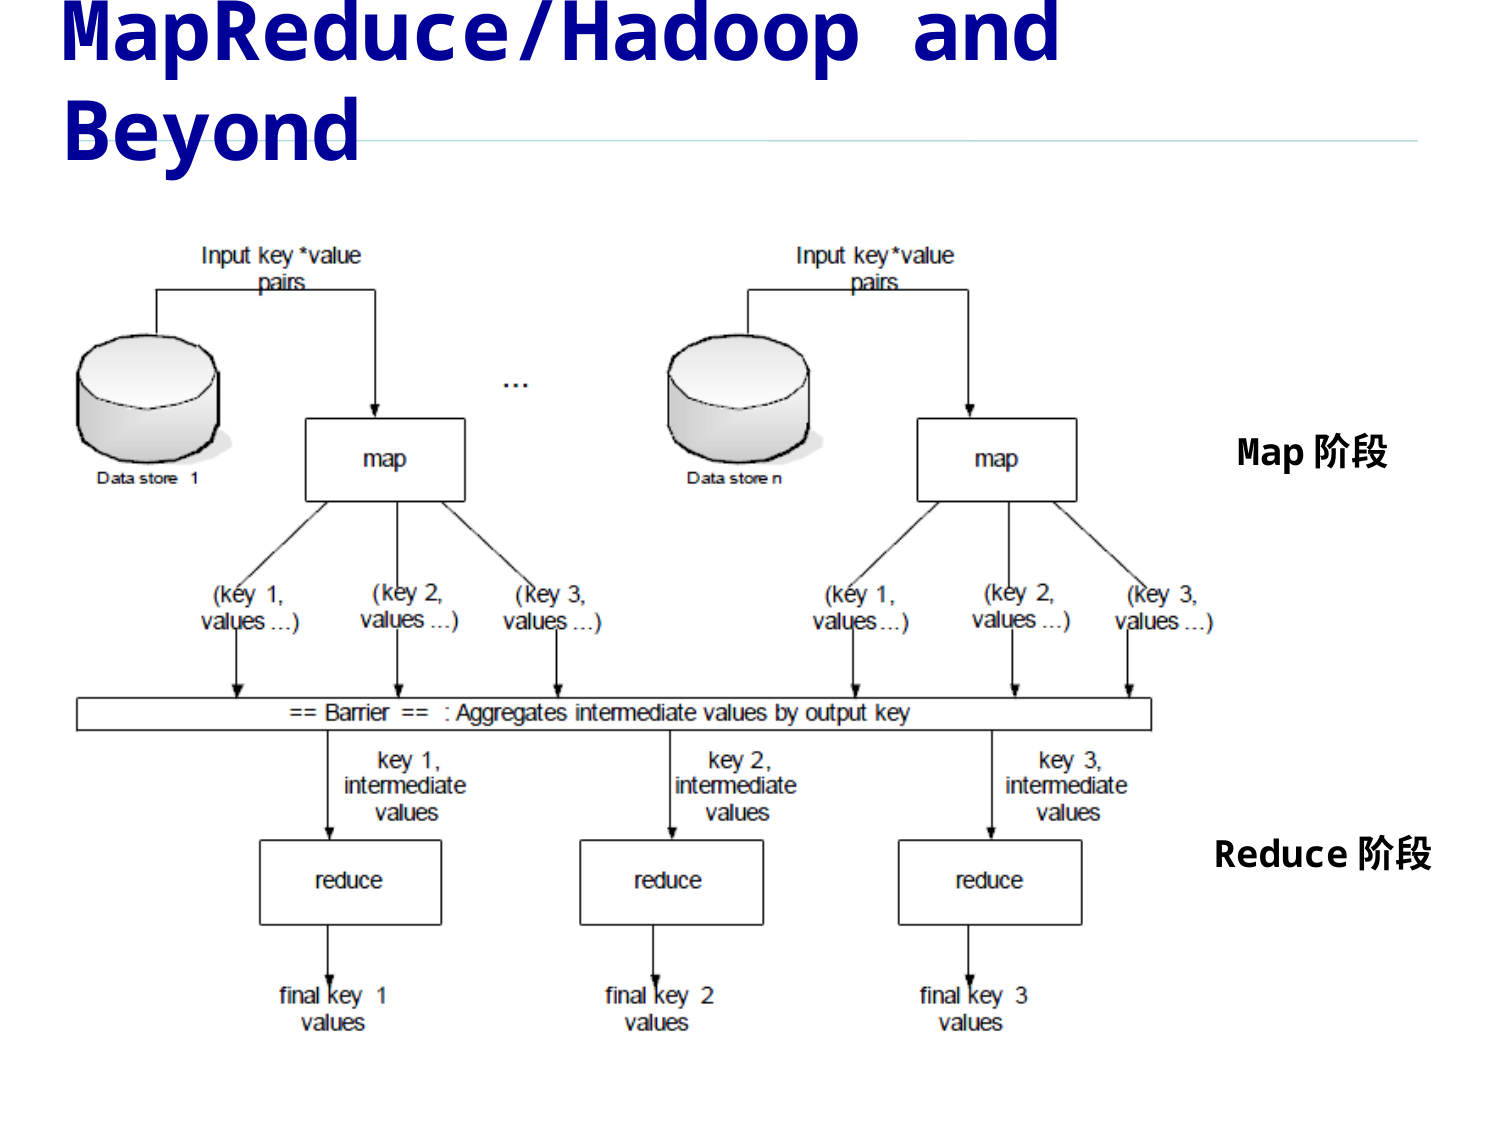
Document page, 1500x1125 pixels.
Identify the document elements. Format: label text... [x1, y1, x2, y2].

text_box Map阶段 [1269, 420, 1424, 481]
title MapReduce/Hadoop and Beyond [46, 11, 1419, 143]
text_box Reduce阶段 [1269, 822, 1471, 882]
picture [29, 207, 1266, 1071]
